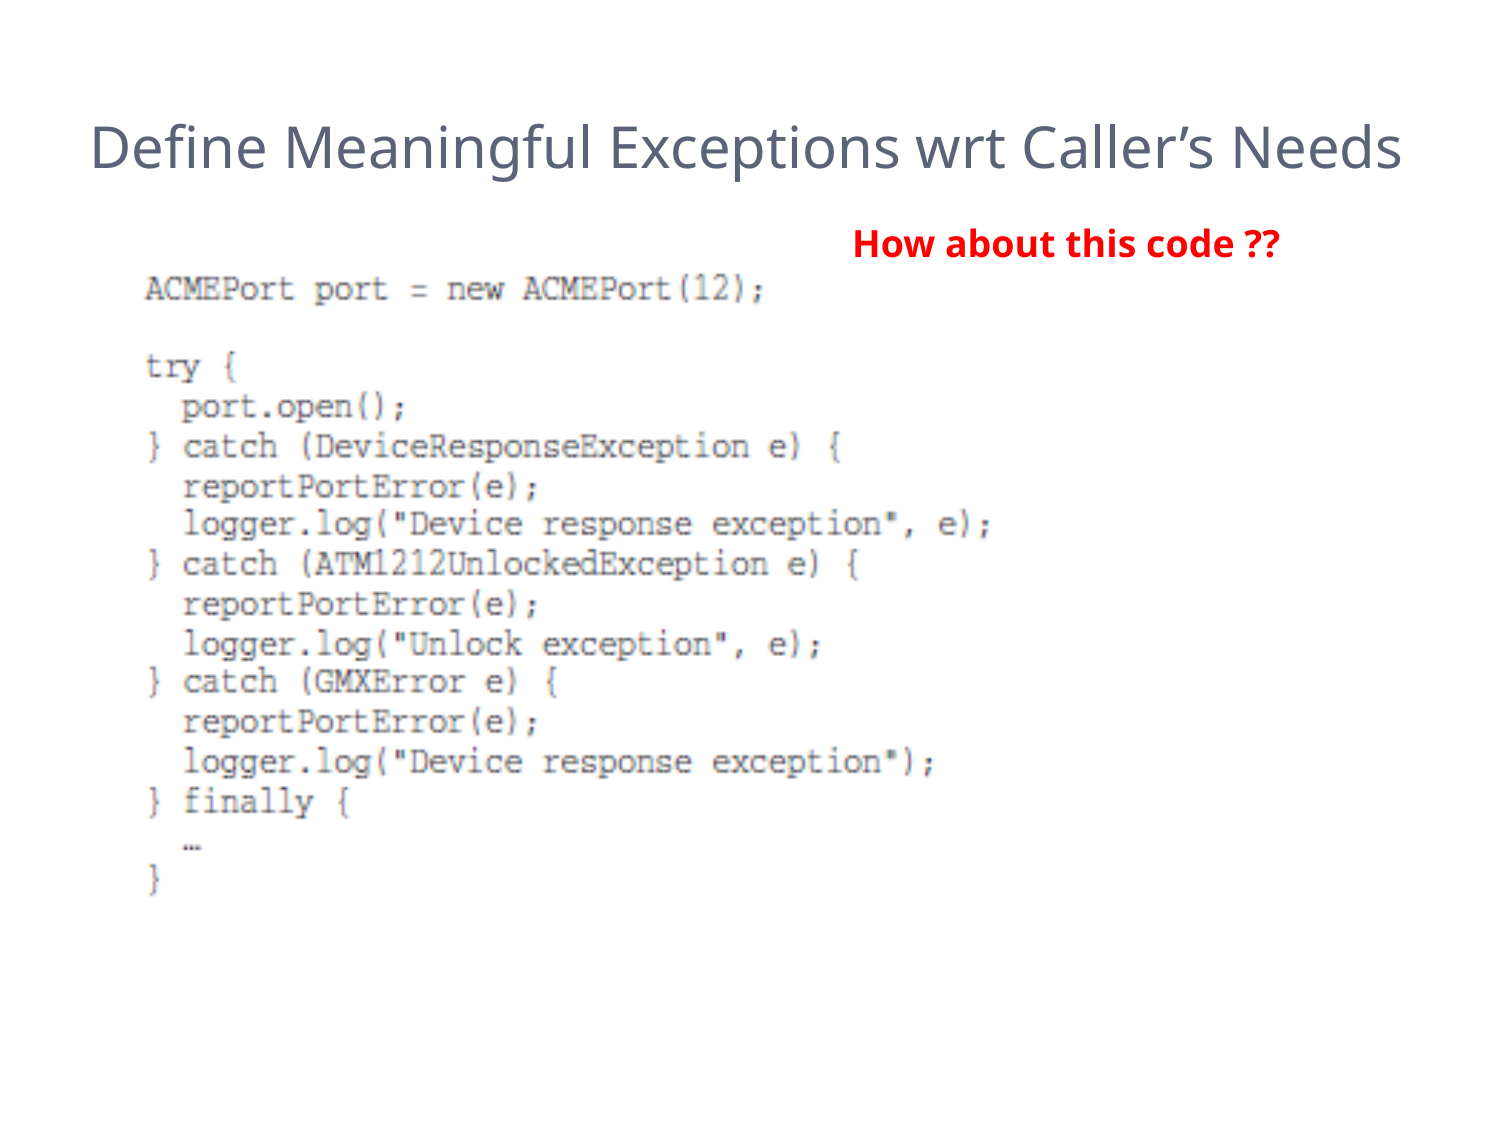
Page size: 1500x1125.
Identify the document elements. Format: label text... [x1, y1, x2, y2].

text_box How about this code ?? [837, 212, 1296, 273]
title Define Meaningful Exceptions wrt Caller’s Needs [75, 37, 1463, 188]
picture [128, 249, 1076, 914]
